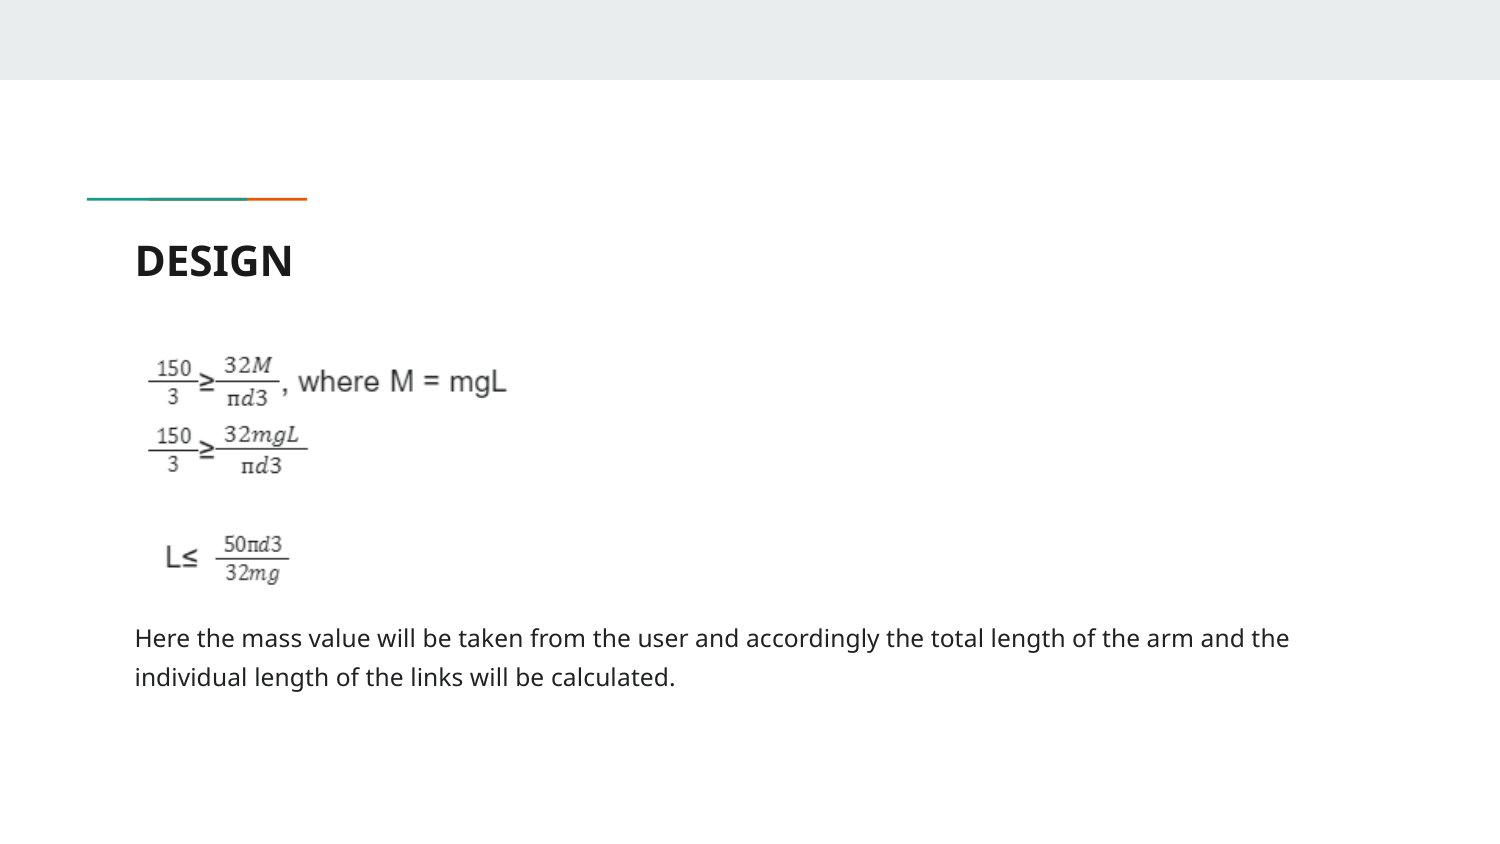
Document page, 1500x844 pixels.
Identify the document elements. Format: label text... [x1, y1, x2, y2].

list Here the mass value will be taken from the user and accordingly the total length of the arm and the individual length of the links will be calculated. [119, 341, 1381, 712]
title DESIGN [119, 216, 1381, 305]
picture [135, 340, 557, 596]
